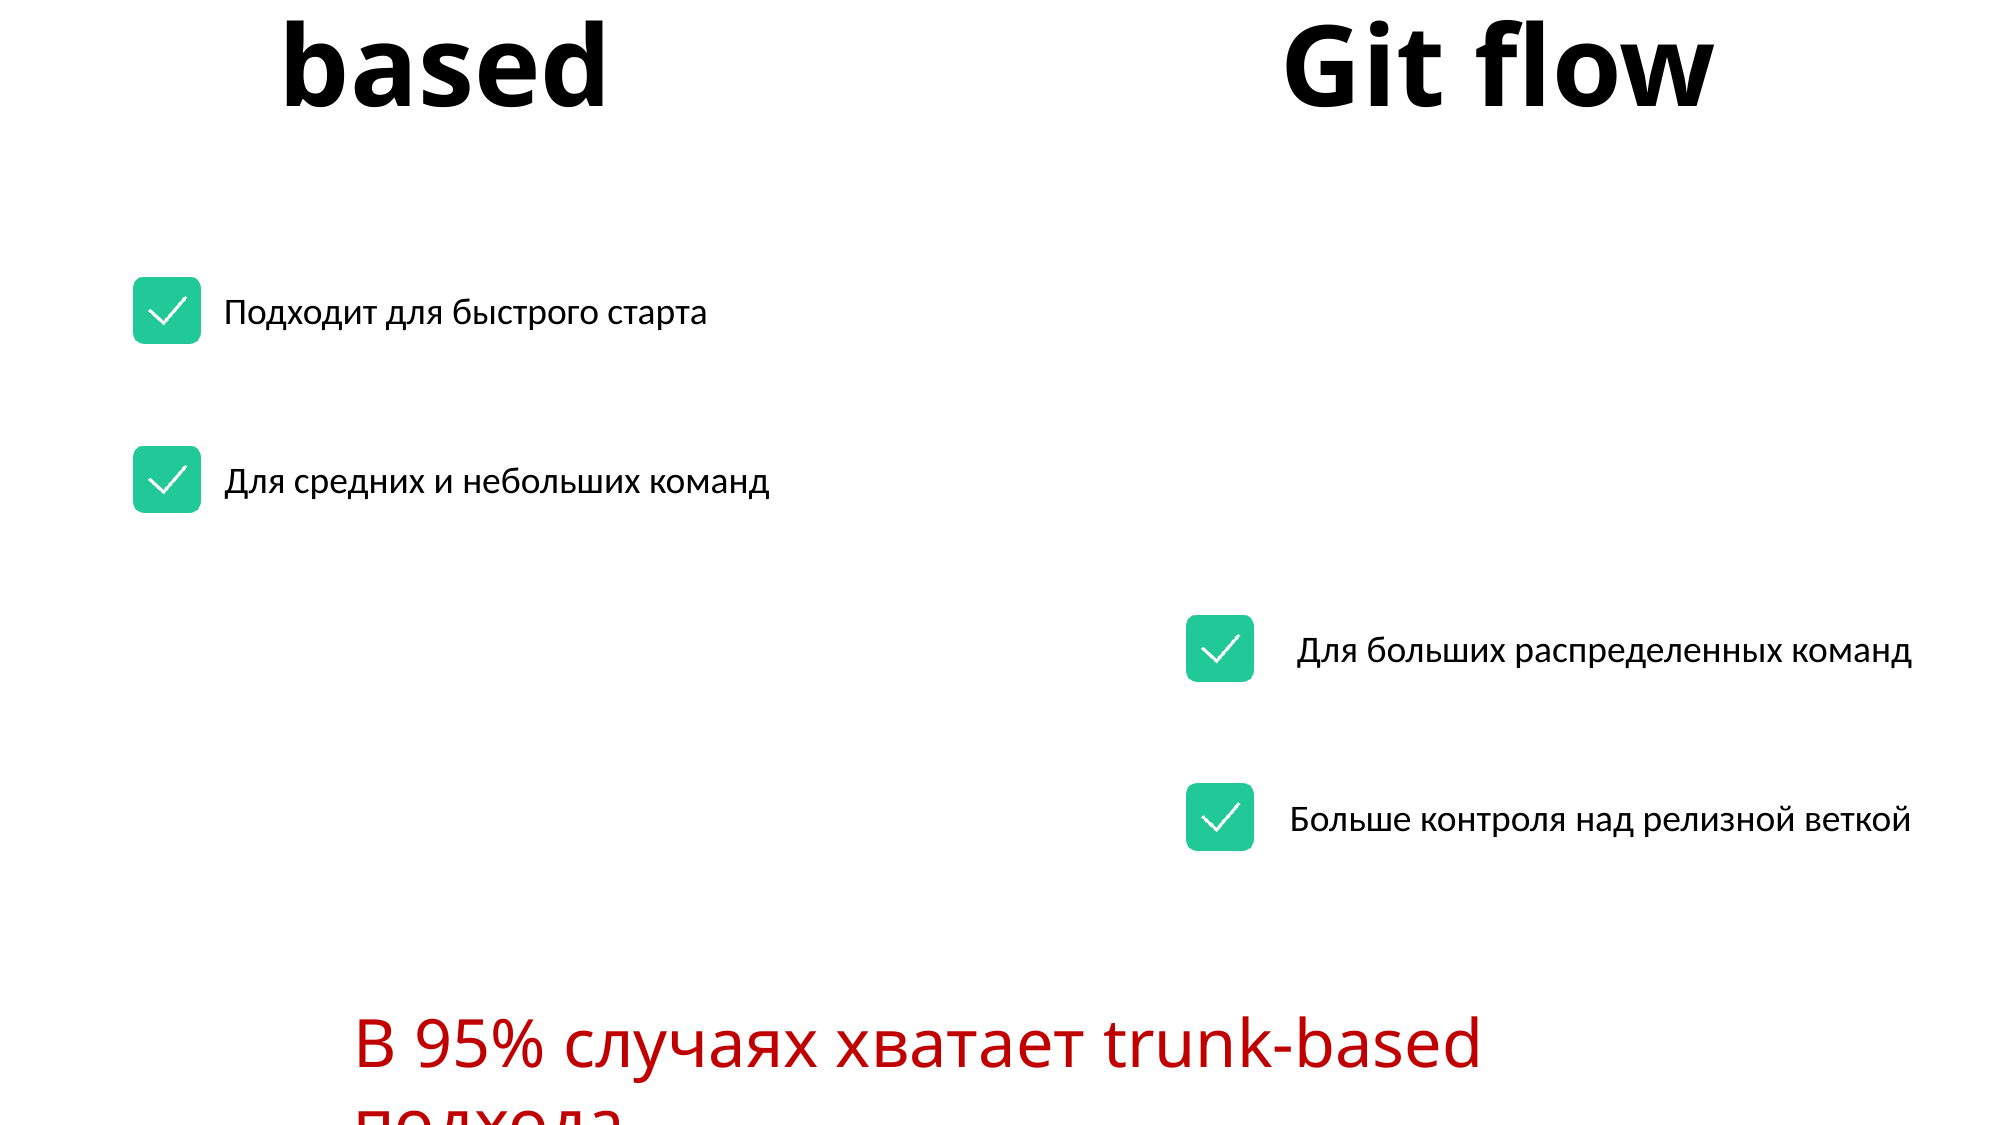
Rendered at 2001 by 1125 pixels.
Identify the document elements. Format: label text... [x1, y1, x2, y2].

picture [126, 270, 207, 350]
picture [1179, 776, 1260, 857]
text_box Для больших распределенных команд [1282, 617, 1928, 678]
text_box Больше контроля над релизной веткой [1274, 786, 1928, 847]
picture [1179, 608, 1260, 688]
picture [126, 439, 207, 519]
text_box Trunk-based [139, 40, 752, 139]
text_box В 95% случаях хватает trunk-based подхода [338, 993, 1662, 1125]
text_box Подходит для быстрого старта [209, 279, 724, 340]
text_box Для средних и небольших команд [209, 448, 786, 509]
text_box Git flow [1136, 40, 1861, 139]
